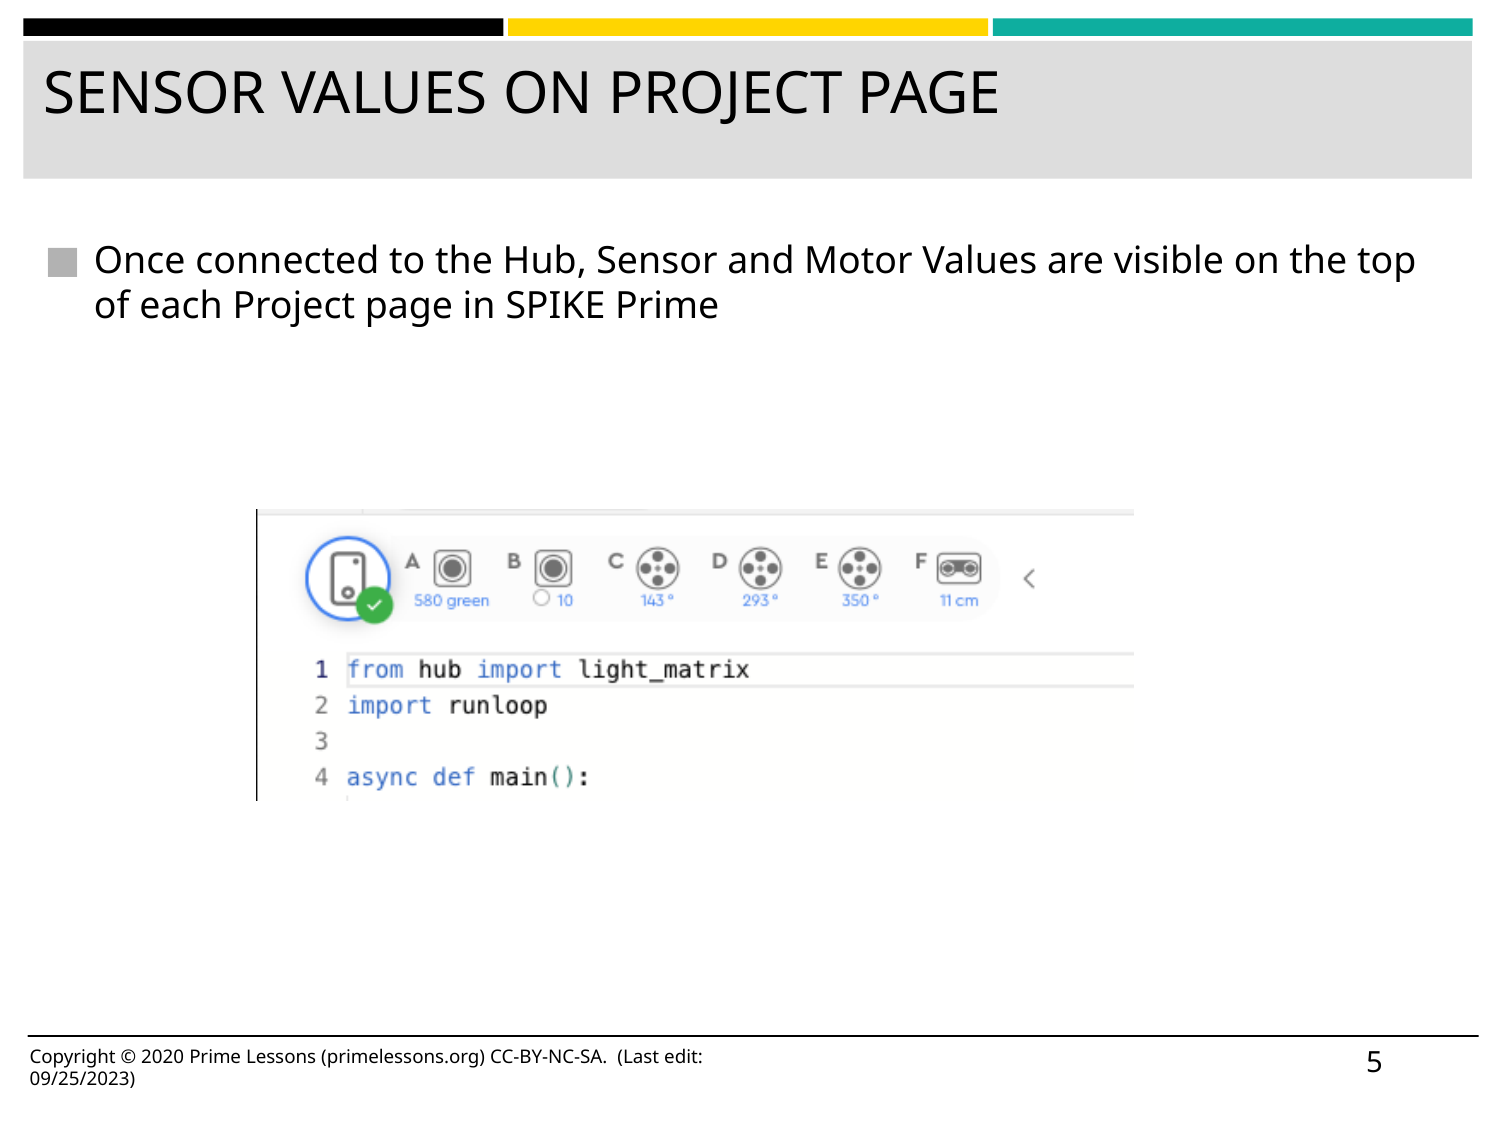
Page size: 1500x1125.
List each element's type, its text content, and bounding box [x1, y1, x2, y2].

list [256, 509, 1134, 801]
text_box Once connected to the Hub, Sensor and Motor Values are visible on the top of each Project page in SPIKE Prime [28, 228, 1458, 341]
slide_number ‹#› [1351, 1036, 1478, 1097]
title SENSOR VALUES ON PROJECT PAGE [28, 48, 1464, 172]
footer Copyright © 2020 Prime Lessons (primelessons.org) CC-BY-NC-SA. (Last edit: 09/25/2023) [14, 1036, 814, 1097]
